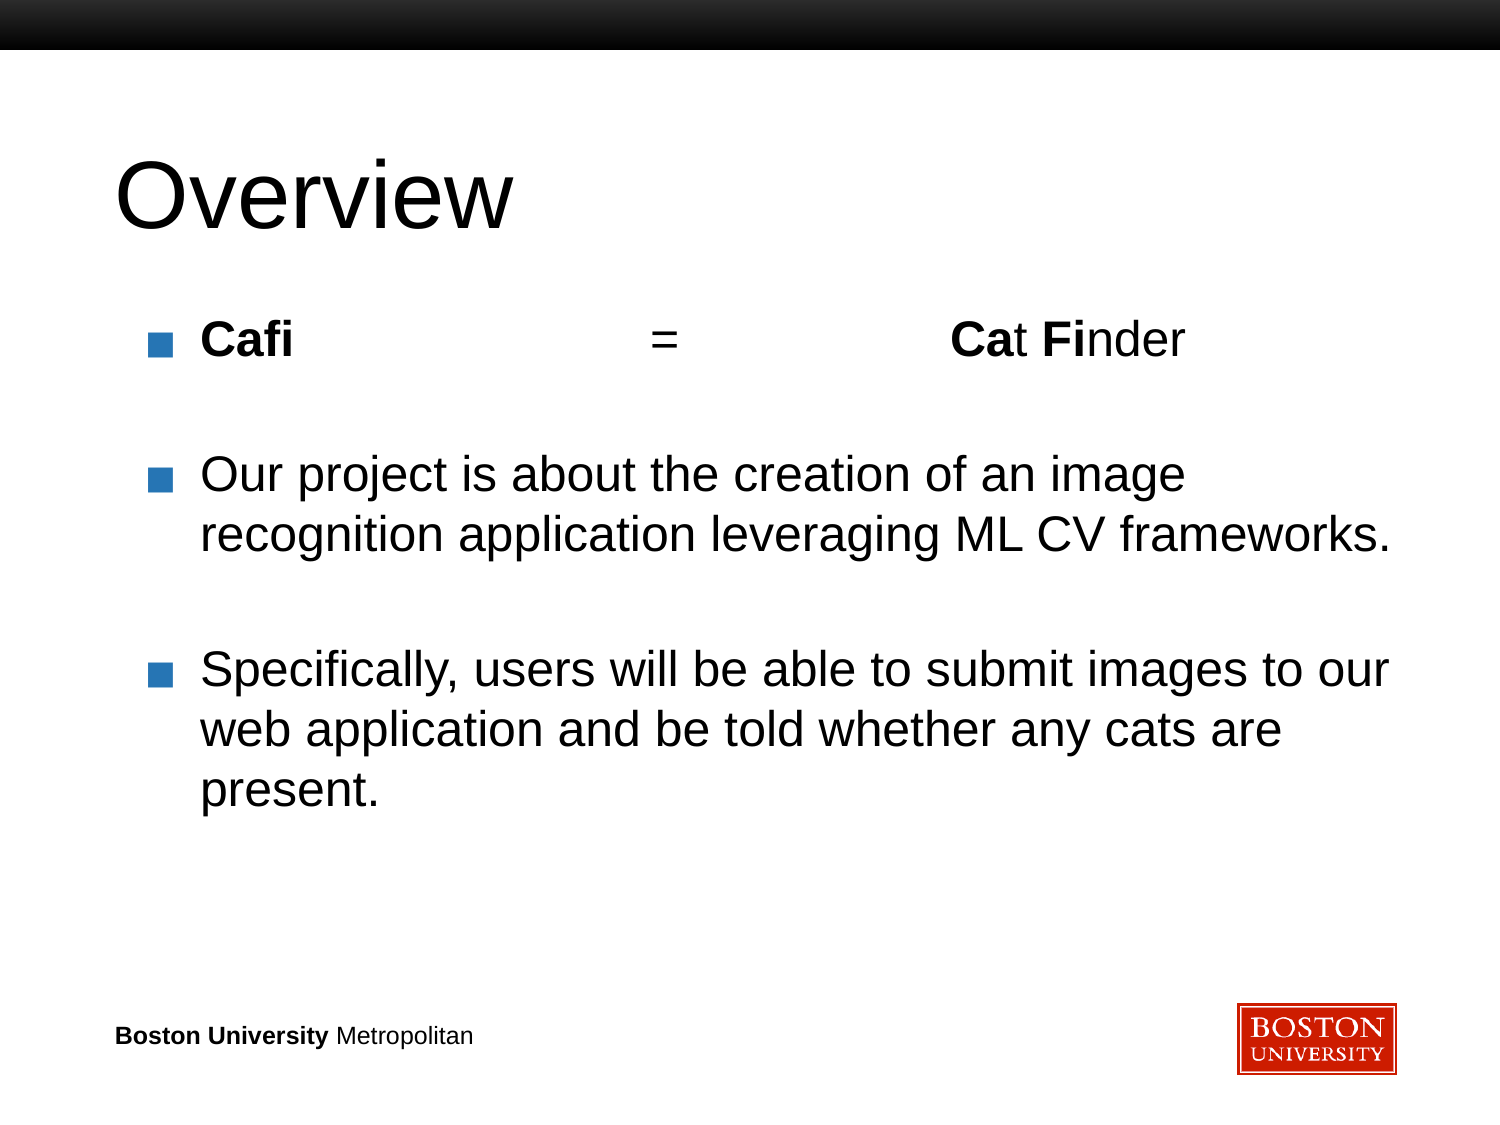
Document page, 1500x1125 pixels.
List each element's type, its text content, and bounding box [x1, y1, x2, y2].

list Cafi = Cat Finder Our project is about the creation of an image recognition application leveraging ML CV frameworks. Specifically, users will be able to submit images to our web application and be told whether any cats are present. [109, 298, 1410, 937]
title Overview [99, 125, 1400, 238]
picture [1237, 1003, 1397, 1075]
